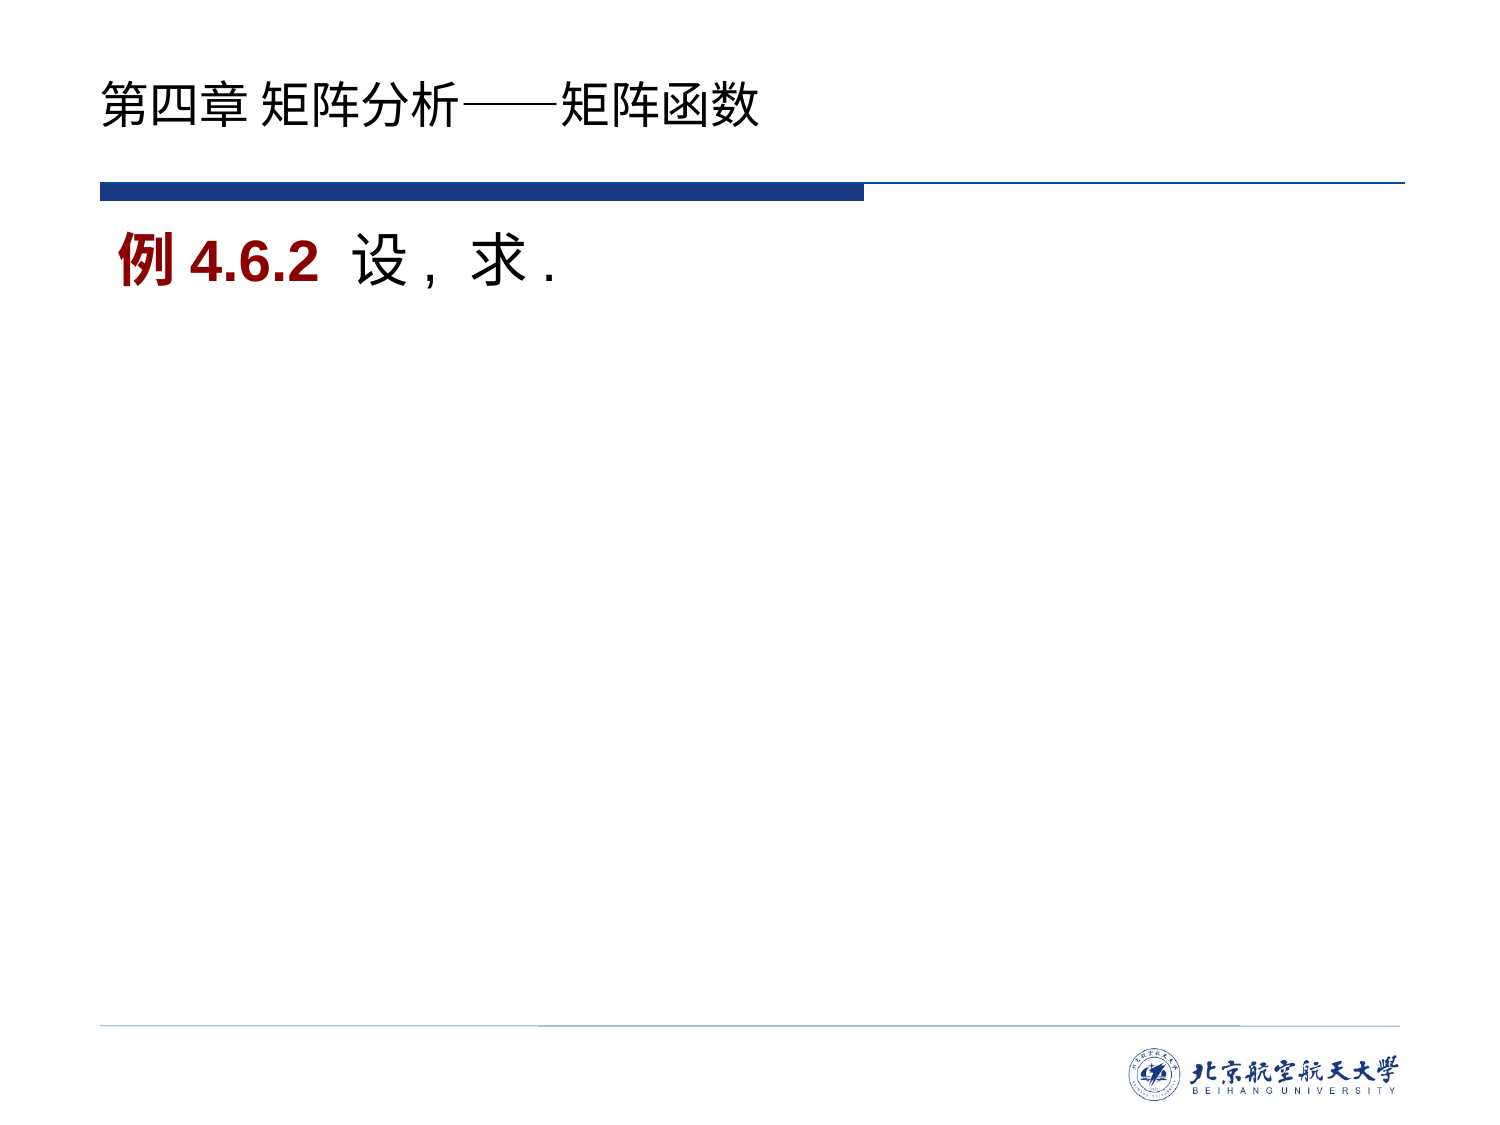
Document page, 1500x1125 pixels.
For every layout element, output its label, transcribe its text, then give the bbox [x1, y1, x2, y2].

picture [1114, 1041, 1412, 1108]
title 第四章 矩阵分析——矩阵函数 [83, 29, 1397, 141]
